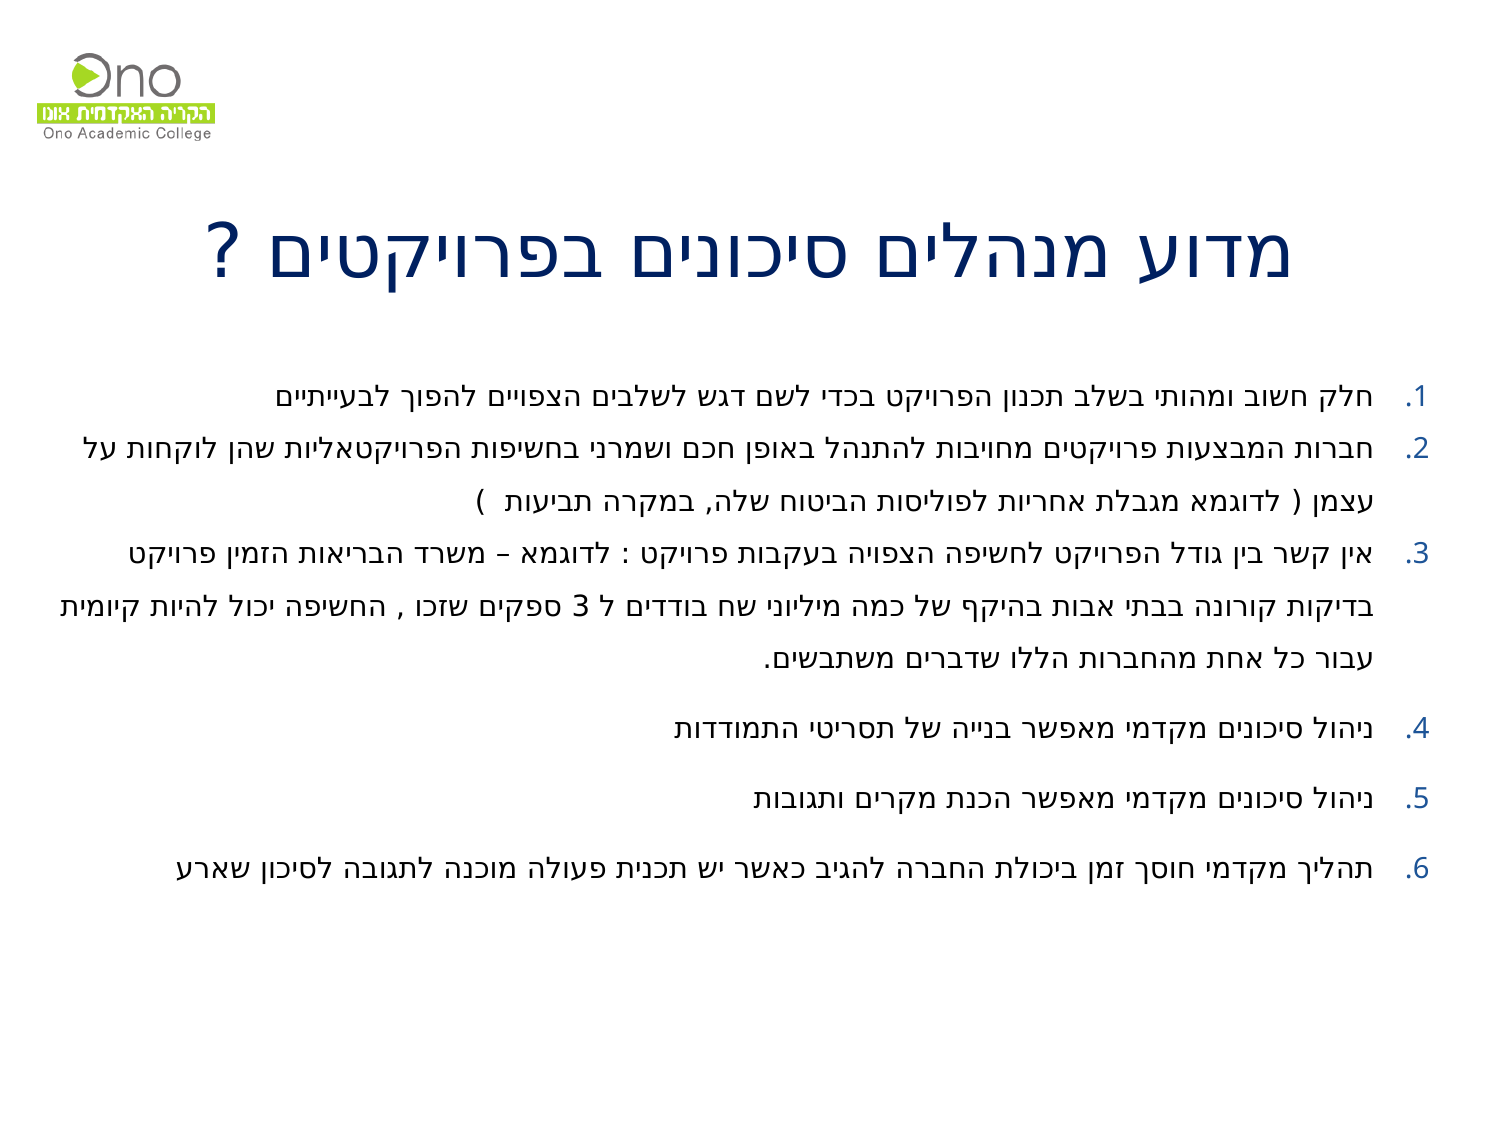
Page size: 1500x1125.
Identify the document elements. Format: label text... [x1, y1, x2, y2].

text_box חלק חשוב ומהותי בשלב תכנון הפרויקט בכדי לשם דגש לשלבים הצפויים להפוך לבעייתיים חברות המבצעות פרויקטים מחויבות להתנהל באופן חכם ושמרני בחשיפות הפרויקטאליות שהן לוקחות על עצמן ( לדוגמא מגבלת אחריות לפוליסות הביטוח שלה, במקרה תביעות ) אין קשר בין גודל הפרויקט לחשיפה הצפויה בעקבות פרויקט : לדוגמא – משרד הבריאות הזמין פרויקט בדיקות קורונה בבתי אבות בהיקף של כמה מיליוני שח בודדים ל 3 ספקים שזכו , החשיפה יכול להיות קיומית עבור כל אחת מהחברות הללו שדברים משתבשים. ניהול סיכונים מקדמי מאפשר בנייה של תסריטי התמודדות ניהול סיכונים מקדמי מאפשר הכנת מקרים ותגובות תהליך מקדמי חוסך זמן ביכולת החברה להגיב כאשר יש תכנית פעולה מוכנה לתגובה לסיכון שארע [35, 312, 1465, 932]
text_box מדוע מנהלים סיכונים בפרויקטים ? [188, 205, 1312, 301]
picture [37, 53, 215, 141]
